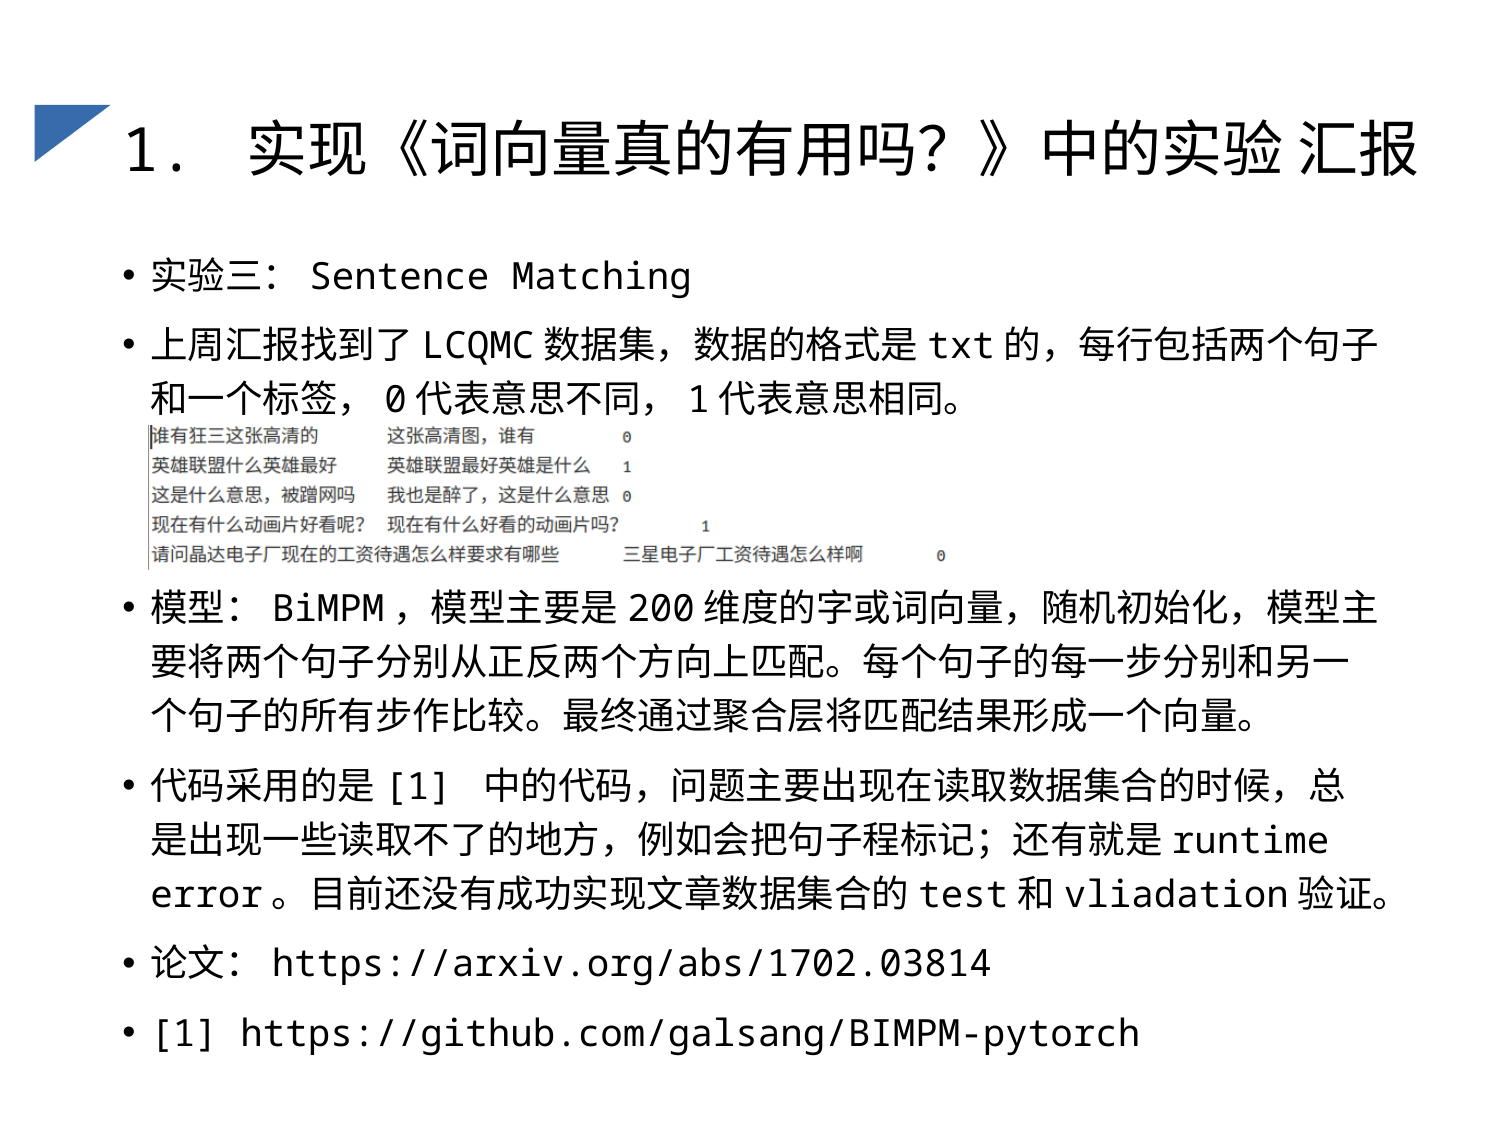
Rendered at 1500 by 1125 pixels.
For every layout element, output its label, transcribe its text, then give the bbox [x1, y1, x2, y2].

title 1. 实现《词向量真的有用吗？》中的实验 汇报 [107, 77, 1474, 201]
picture [148, 425, 991, 570]
list 实验三：Sentence Matching 上周汇报找到了LCQMC数据集，数据的格式是txt的，每行包括两个句子和一个标签，0代表意思不同，1代表意思相同。 模型：BiMPM，模型主要是200维度的字或词向量，随机初始化，模型主要将两个句子分别从正反两个方向上匹配。每个句子的每一步分别和另一个句子的所有步作比较。最终通过聚合层将匹配结果形成一个向量。 代码采用的是[1] 中的代码，问题主要出现在读取数据集合的时候，总是出现一些读取不了的地方，例如会把句子程标记；还有就是runtime error。目前还没有成功实现文章数据集合的test和vliadation验证。 论文：https://arxiv.org/abs/1702.03814 [1] https://github.com/galsang/BIMPM-pytorch [107, 235, 1397, 1063]
